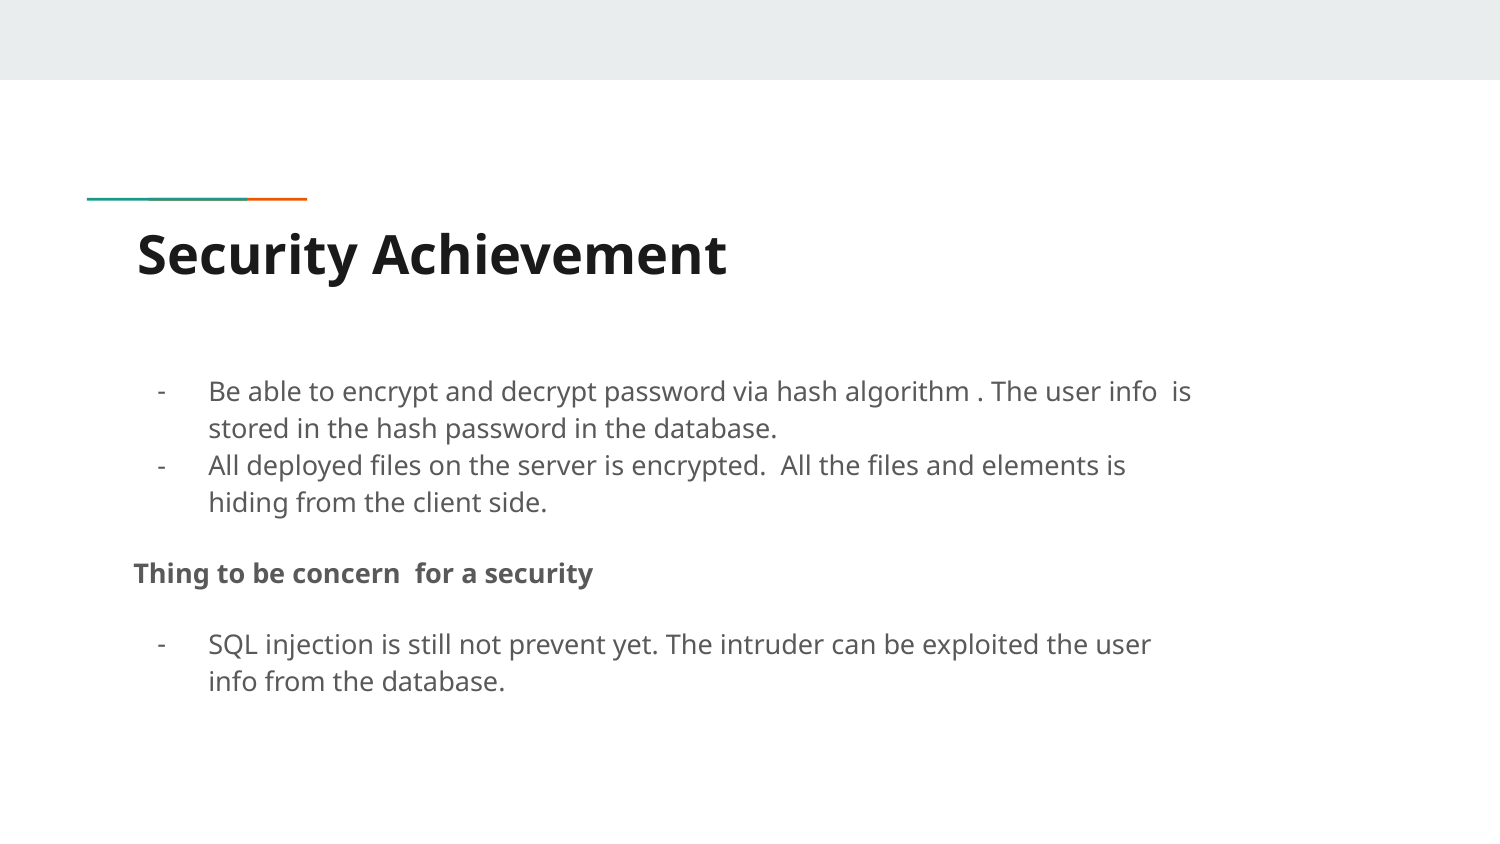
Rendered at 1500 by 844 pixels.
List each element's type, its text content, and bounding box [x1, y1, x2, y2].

list Be able to encrypt and decrypt password via hash algorithm . The user info is stored in the hash password in the database. All deployed files on the server is encrypted. All the files and elements is hiding from the client side. Thing to be concern for a security SQL injection is still not prevent yet. The intruder can be exploited the user info from the database. [118, 354, 1220, 752]
title Security Achievement [122, 205, 920, 294]
